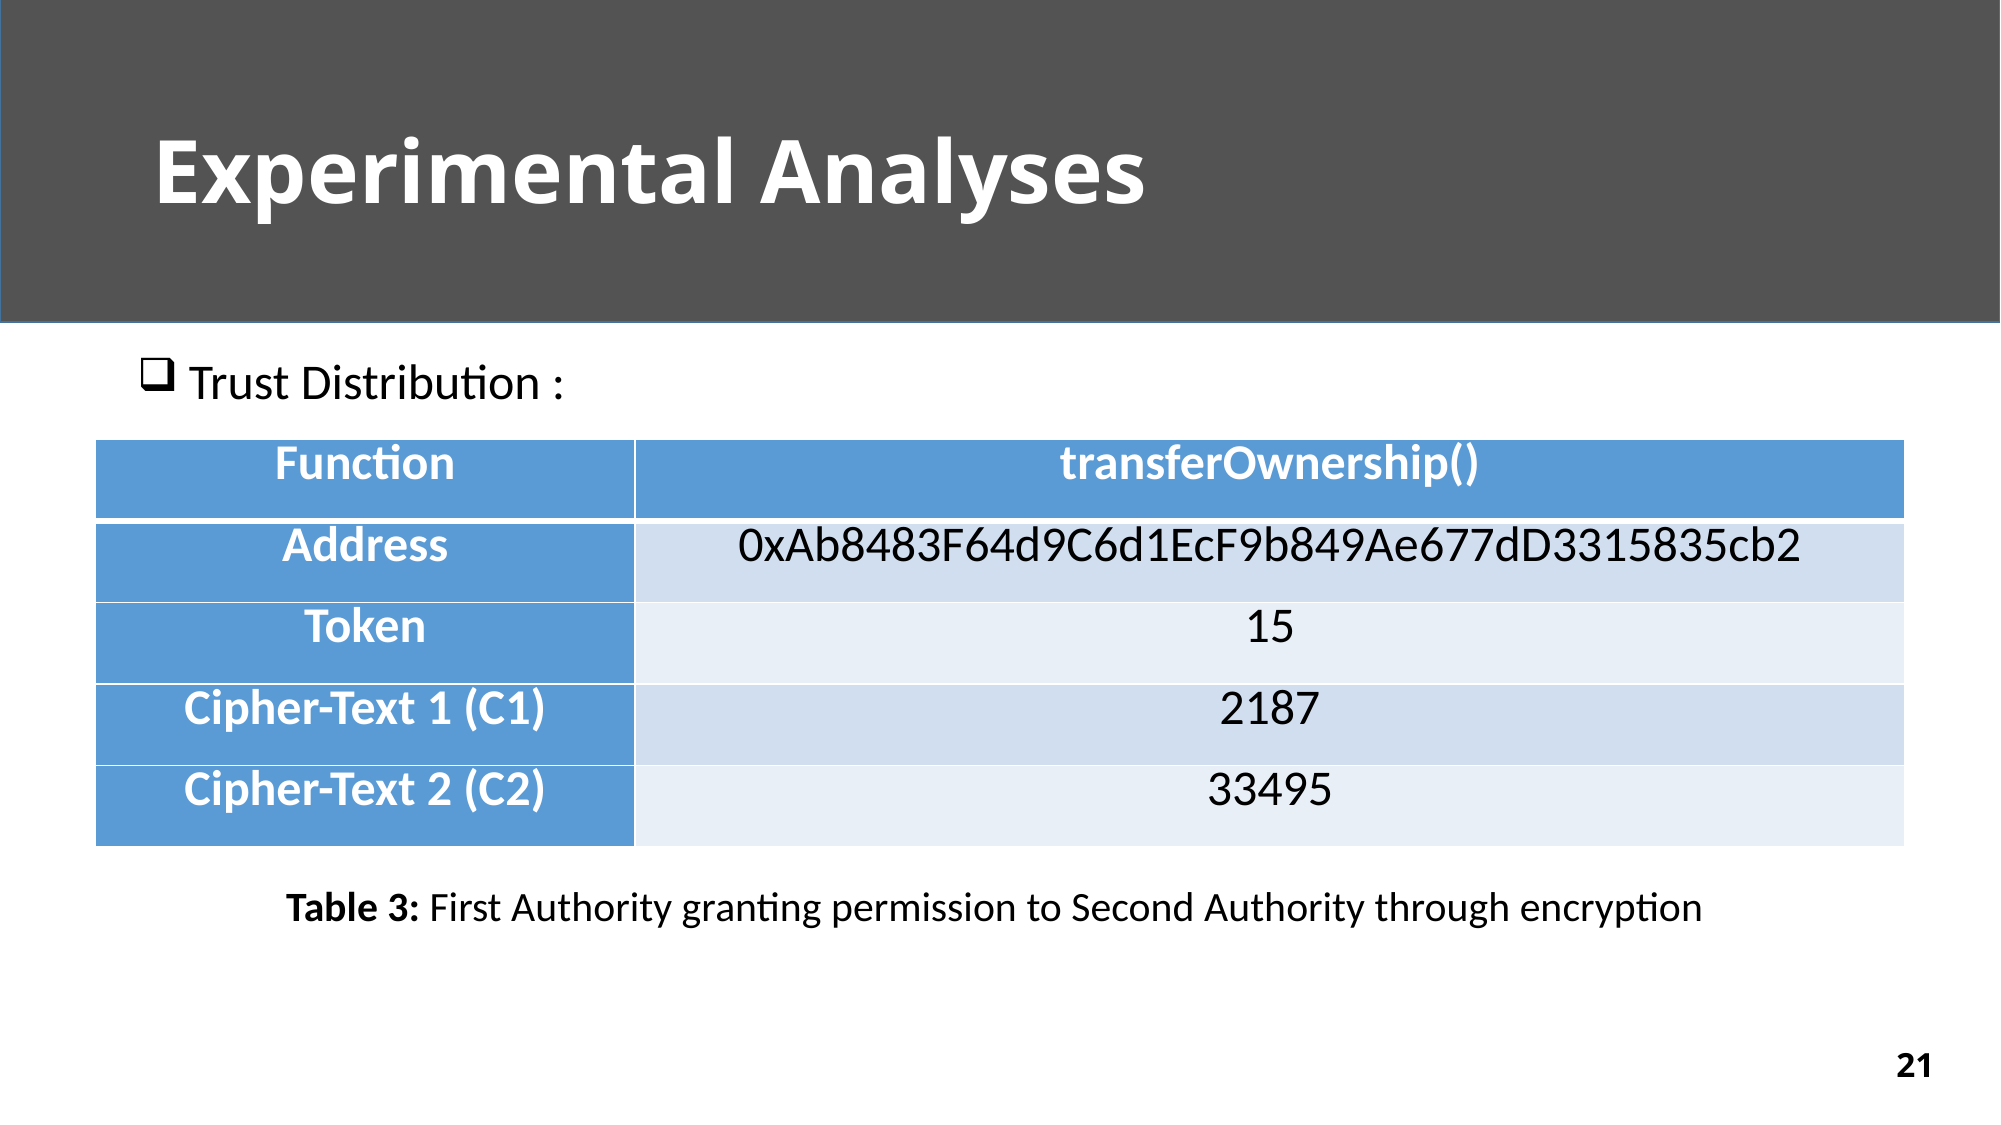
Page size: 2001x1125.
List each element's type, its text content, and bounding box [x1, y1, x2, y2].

table_cell Cipher-Text 1 (C1) [96, 685, 634, 765]
text_box Trust Distribution : [137, 848, 1788, 1010]
table_header transferOwnership() [636, 440, 1904, 518]
text_box 21 [1881, 1037, 1954, 1092]
table_cell Cipher-Text 2 (C2) [96, 766, 634, 846]
table_cell 2187 [636, 685, 1904, 765]
text_box Table 3: First Authority granting permission to Second Authority through encryption [271, 848, 1729, 1000]
table_cell Token [96, 603, 634, 683]
table_cell Address [96, 524, 634, 602]
title Experimental Analyses [137, 66, 1863, 284]
table_cell 33495 [636, 766, 1904, 846]
table_cell 0xAb8483F64d9C6d1EcF9b849Ae677dD3315835cb2 [636, 524, 1904, 602]
table_cell 15 [636, 603, 1904, 683]
text_box Trust Distribution : [137, 349, 1788, 439]
text_box [0, 0, 2000, 323]
table_header Function [96, 440, 634, 518]
